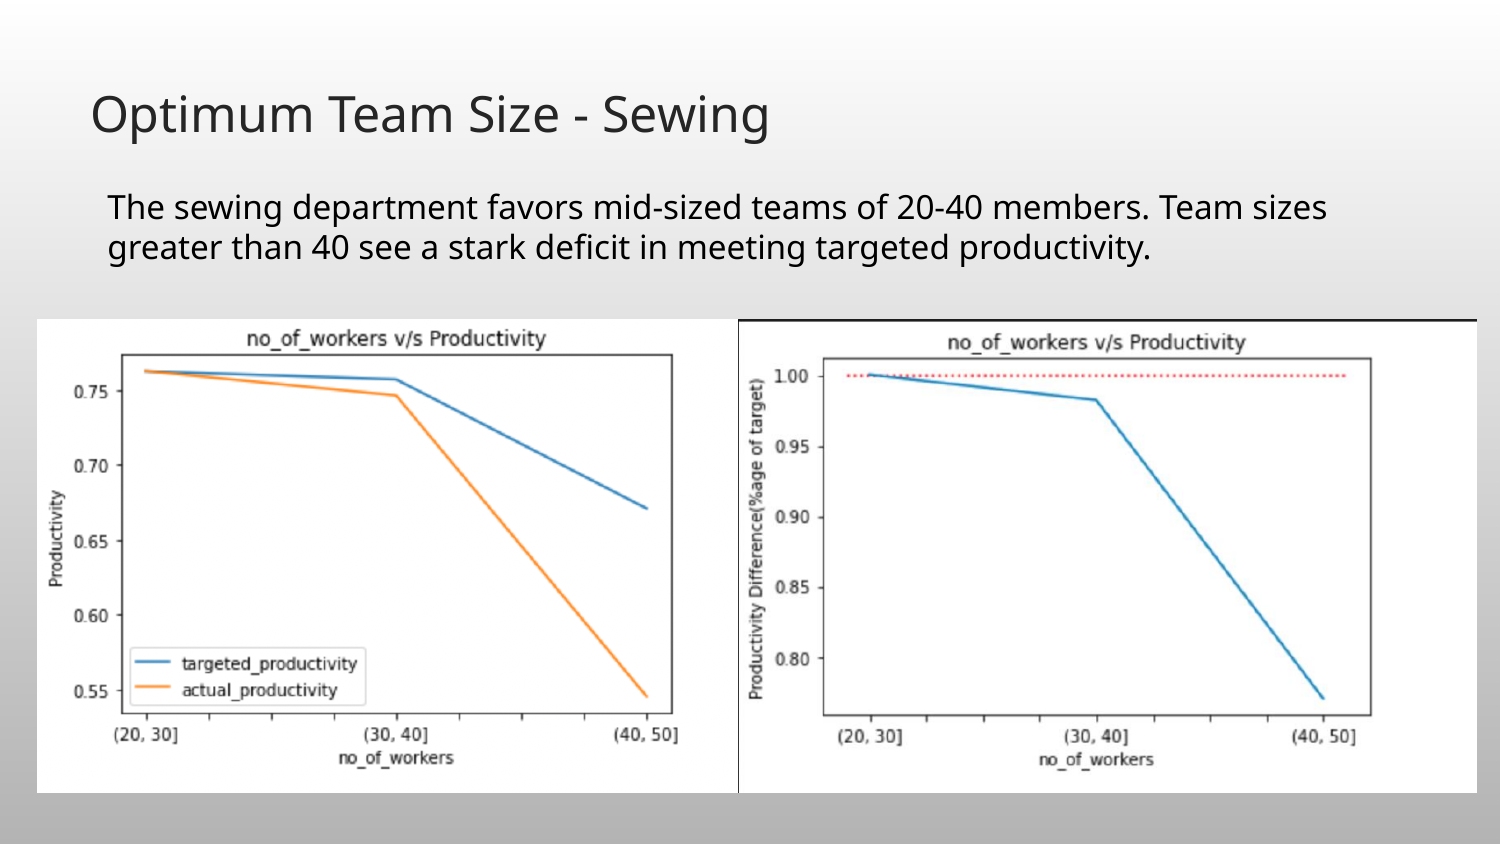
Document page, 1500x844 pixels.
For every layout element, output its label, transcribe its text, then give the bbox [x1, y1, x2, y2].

title Optimum Team Size - Sewing [75, 67, 1425, 182]
text_box The sewing department favors mid-sized teams of 20-40 members. Team sizes greater than 40 see a stark deficit in meeting targeted productivity. [92, 171, 1408, 286]
picture [37, 319, 1477, 793]
